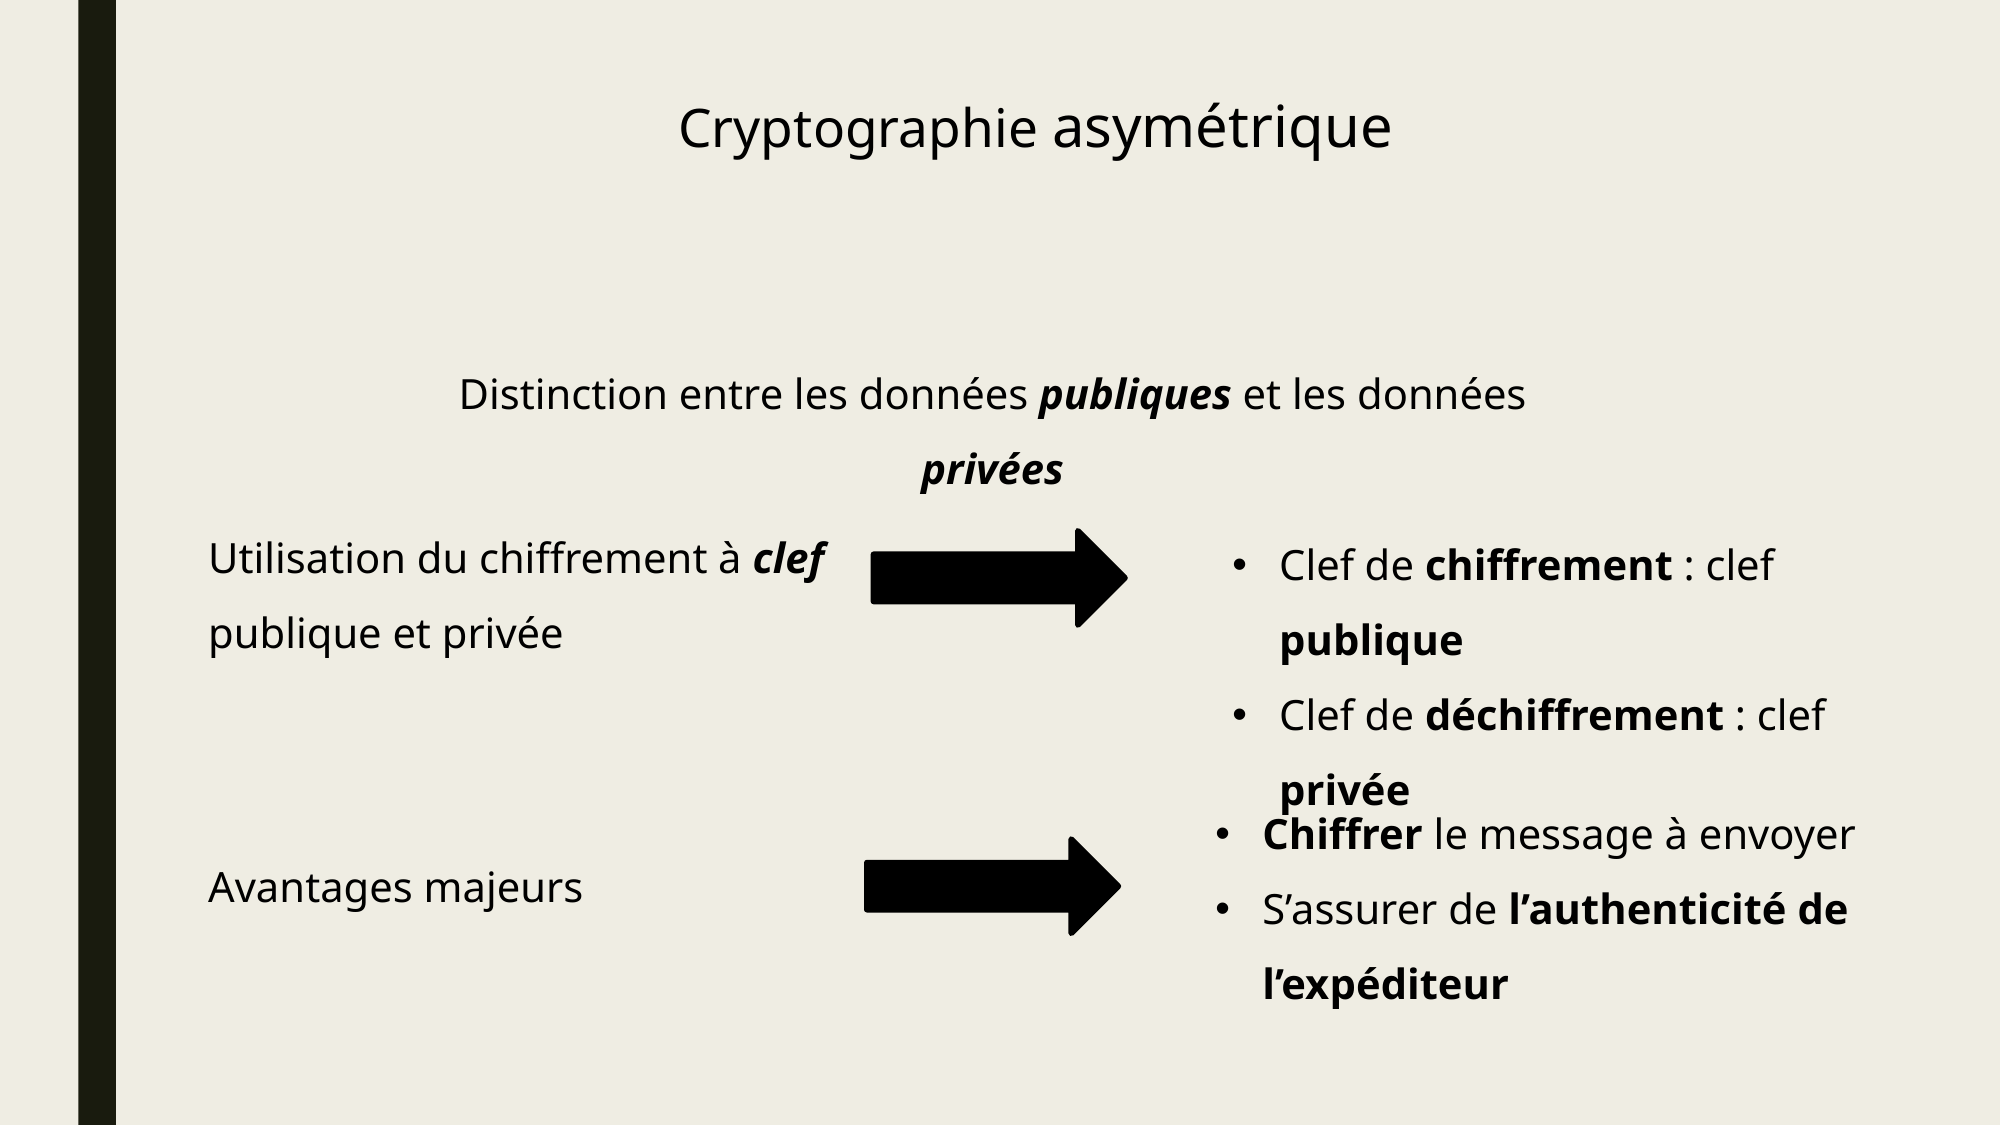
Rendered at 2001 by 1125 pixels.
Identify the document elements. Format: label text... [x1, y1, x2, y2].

text_box [864, 836, 1122, 936]
text_box Avantages majeurs [193, 853, 647, 919]
title Cryptographie asymétrique [271, 90, 1800, 232]
text_box [870, 528, 1128, 628]
text_box Clef de chiffrement : clef publique Clef de déchiffrement : clef privée [1217, 506, 1926, 775]
text_box Chiffrer le message à envoyer S’assurer de l’authenticité de l’expéditeur [1200, 775, 1961, 1016]
text_box [478, 88, 1648, 212]
text_box Utilisation du chiffrement à clef publique et privée [193, 499, 880, 664]
text_box Distinction entre les données publiques et les données privées [403, 335, 1582, 501]
